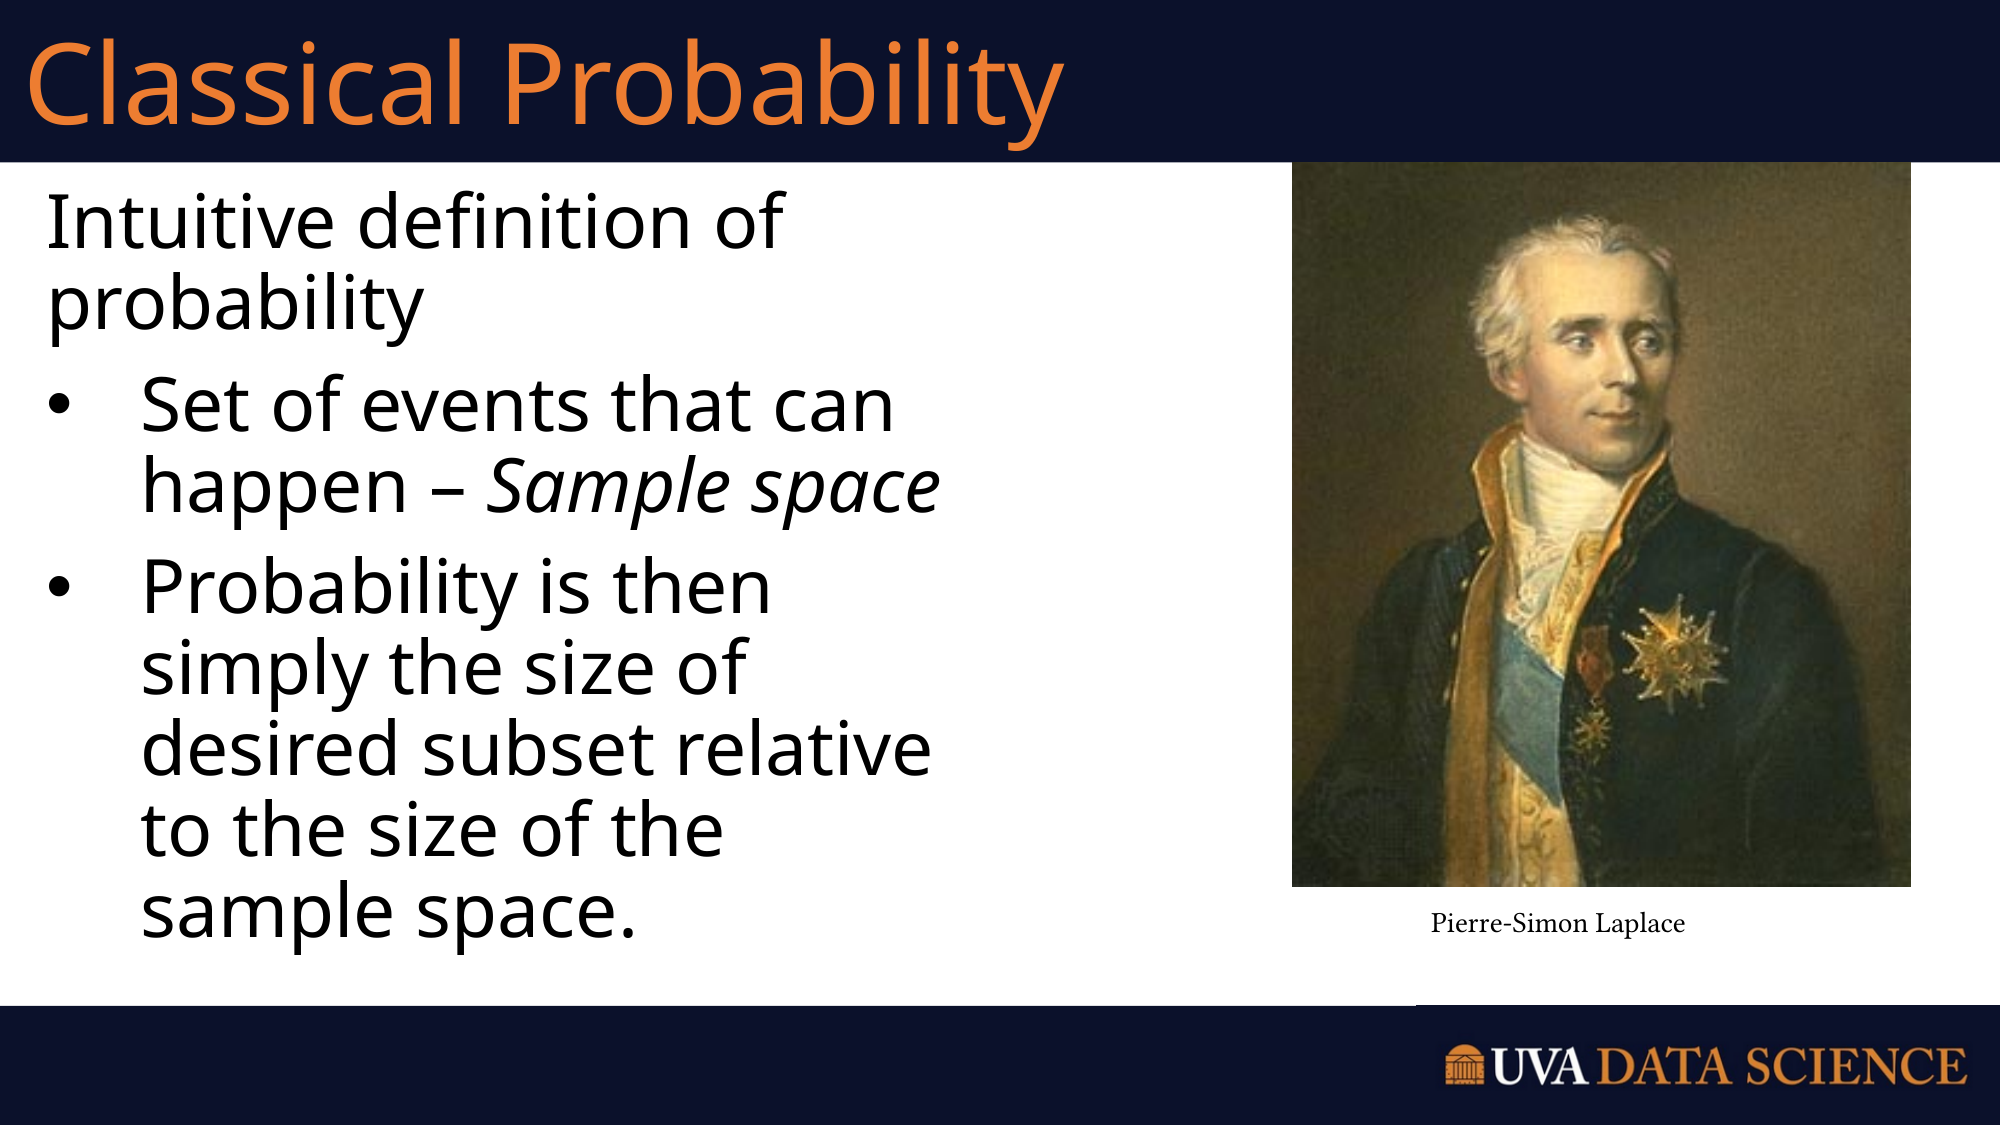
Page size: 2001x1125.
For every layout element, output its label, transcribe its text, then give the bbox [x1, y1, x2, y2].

text_box Classical Probability [9, 4, 1081, 155]
text_box [0, 0, 2000, 164]
picture [1416, 1005, 2000, 1125]
text_box Pierre-Simon Laplace [1416, 895, 2000, 946]
picture [1292, 162, 1911, 887]
text_box [0, 1005, 1415, 1125]
list Intuitive definition of probability Set of events that can happen – Sample space Probability is then simply the size of desired subset relative to the size of the sample space. [31, 168, 1000, 988]
